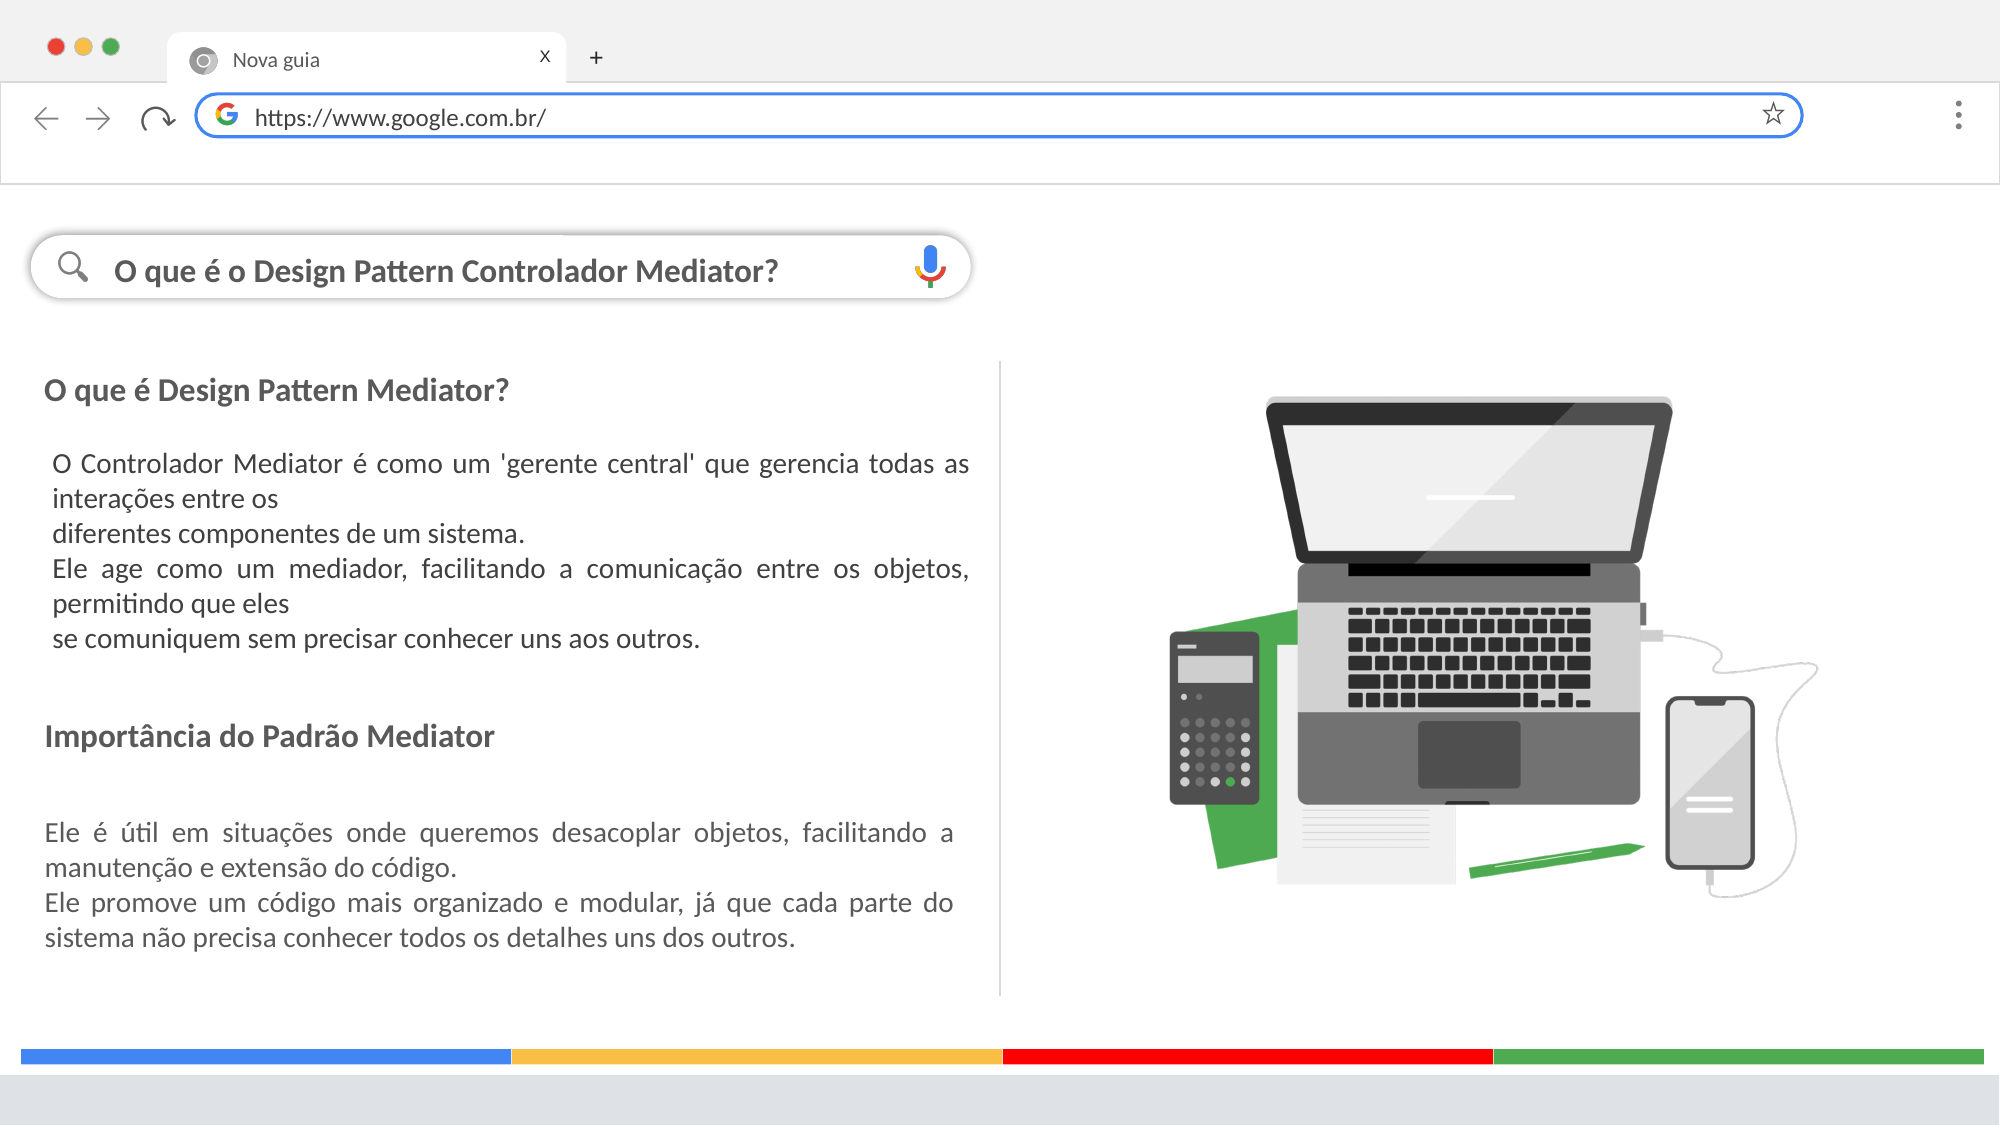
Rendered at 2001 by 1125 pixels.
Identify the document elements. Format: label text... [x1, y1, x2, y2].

text_box [511, 1048, 1002, 1065]
picture [85, 84, 114, 153]
text_box [1493, 1048, 1985, 1065]
picture [1761, 101, 1785, 125]
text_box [47, 37, 120, 56]
text_box O que é Design Pattern Mediator? [29, 360, 547, 416]
text_box Nova guia [218, 38, 350, 80]
picture [30, 84, 59, 153]
picture [188, 46, 219, 76]
text_box [0, 1074, 2000, 1125]
text_box + [574, 33, 618, 79]
text_box [1002, 1048, 1493, 1065]
picture [1107, 256, 1879, 1028]
picture [55, 248, 91, 285]
text_box X [523, 38, 567, 74]
text_box Importância do Padrão Mediator [29, 706, 547, 762]
text_box [165, 31, 568, 115]
text_box [0, 81, 2000, 185]
text_box https://www.google.com.br/ [240, 93, 563, 139]
picture [214, 102, 239, 126]
text_box [0, 0, 2000, 81]
text_box Ele é útil em situações onde queremos desacoplar objetos, facilitando a manutenção e extensão do código. Ele promove um código mais organizado e modular, já que cada parte do sistema não precisa conhecer todos os detalhes uns dos outros. [29, 806, 970, 997]
text_box [20, 1048, 511, 1065]
text_box [29, 234, 972, 300]
text_box [194, 92, 1804, 138]
picture [139, 100, 179, 139]
text_box O Controlador Mediator é como um 'gerente central' que gerencia todas as interações entre os diferentes componentes de um sistema. Ele age como um mediador, facilitando a comunicação entre os objetos, permitindo que eles se comuniquem sem precisar conhecer uns aos outros. [37, 436, 986, 732]
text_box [1955, 100, 1962, 130]
text_box O que é o Design Pattern Controlador Mediator? [99, 241, 810, 297]
picture [914, 245, 946, 289]
